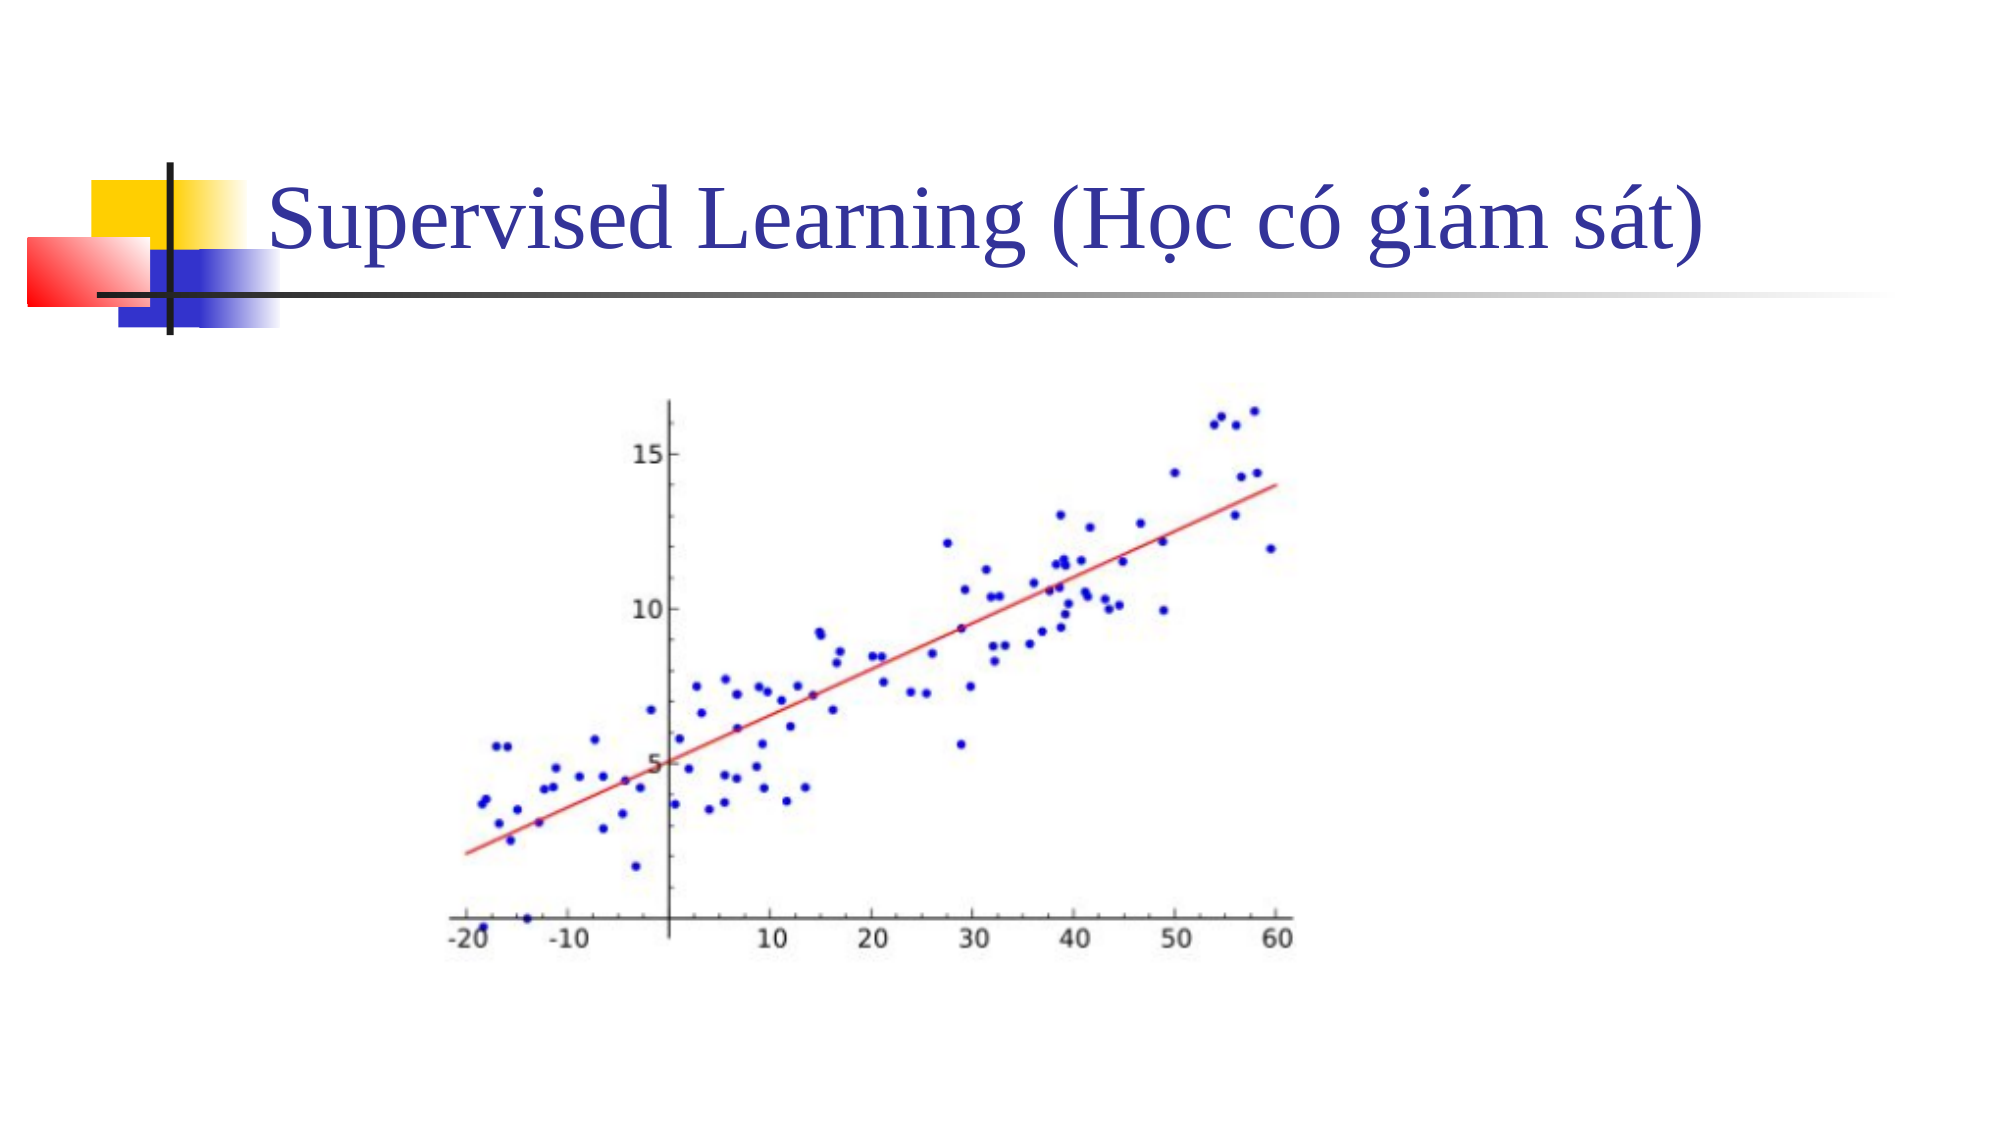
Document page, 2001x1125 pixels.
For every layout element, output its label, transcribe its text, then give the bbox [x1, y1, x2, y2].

picture [423, 350, 1344, 969]
title Supervised Learning (Học có giám sát) [251, 34, 1956, 275]
